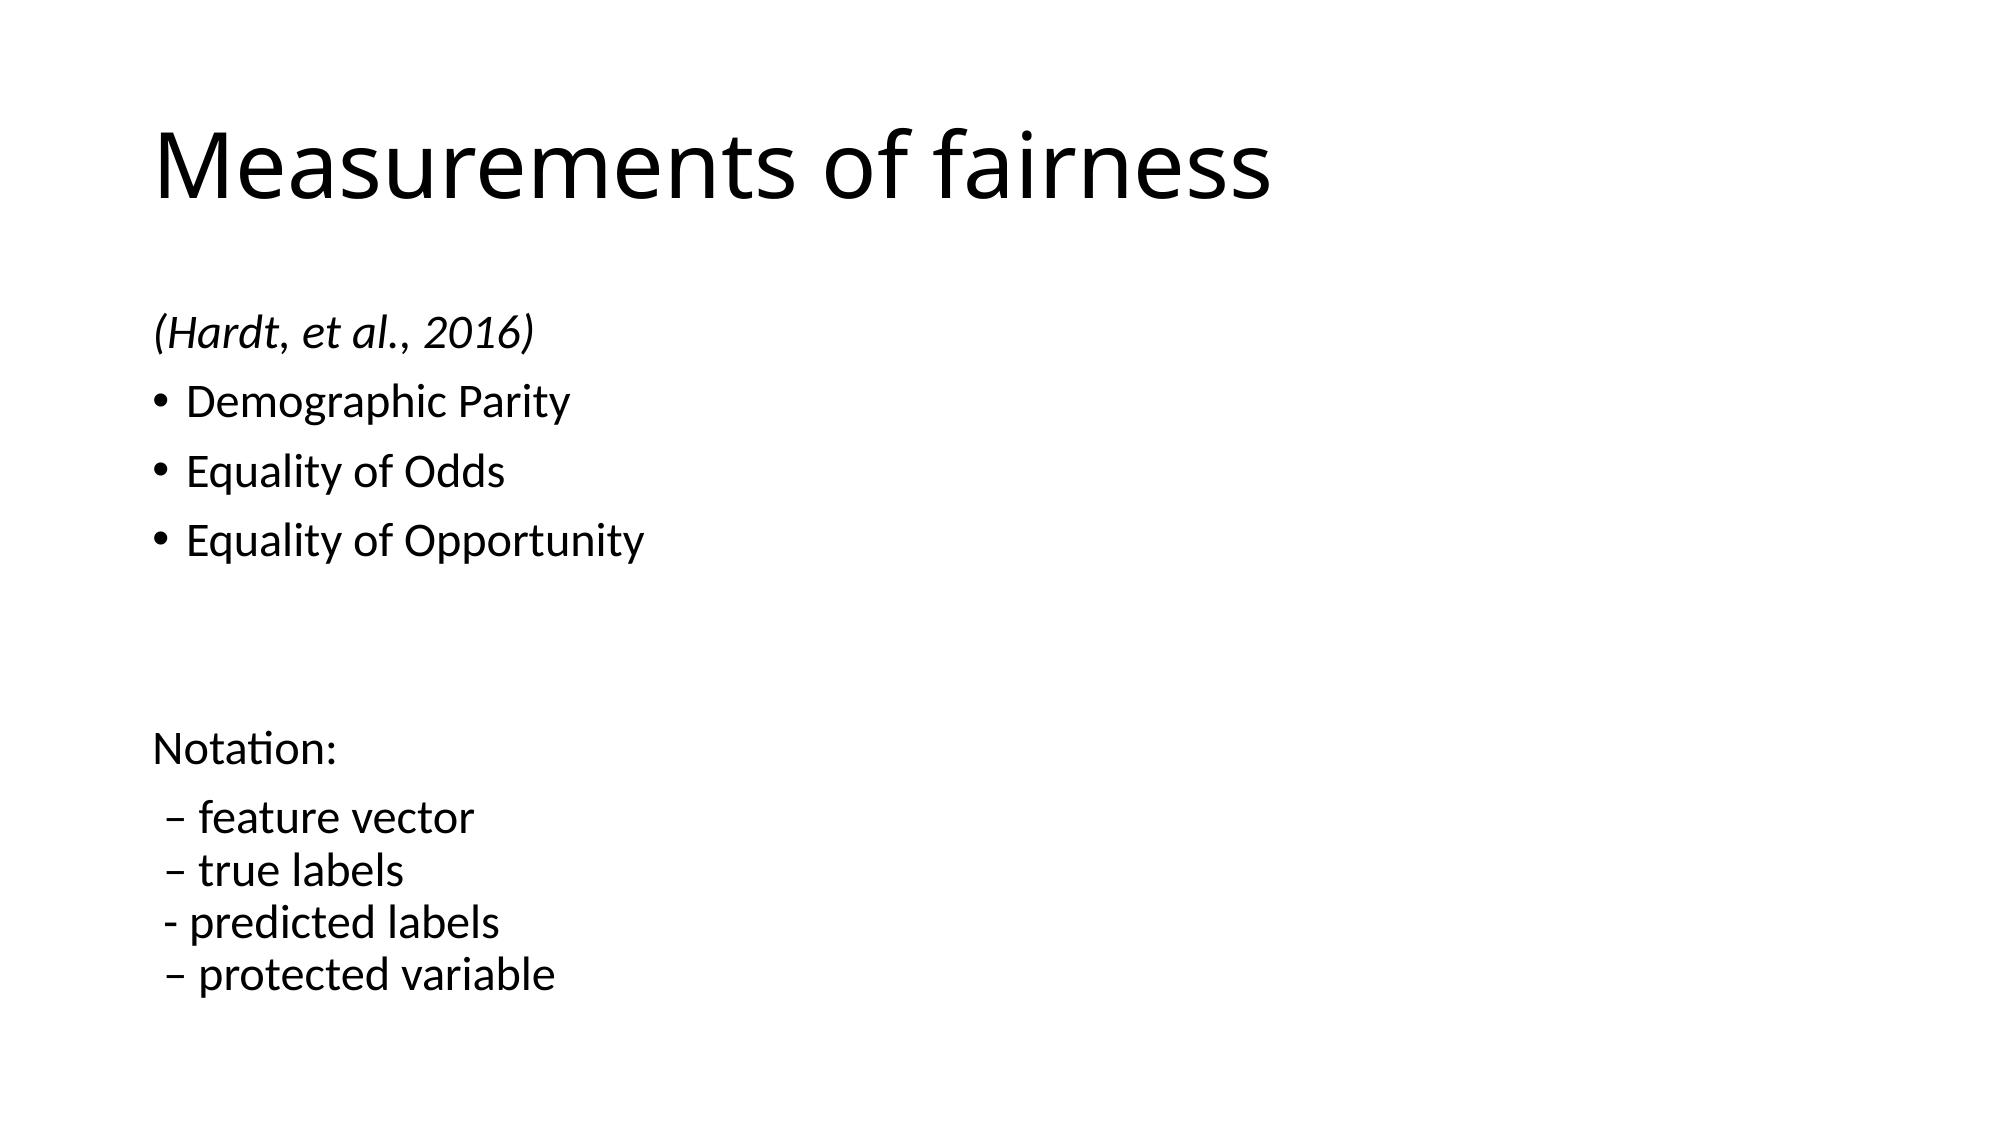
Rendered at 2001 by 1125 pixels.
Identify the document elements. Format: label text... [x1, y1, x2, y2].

title Measurements of fairness [137, 59, 1863, 278]
